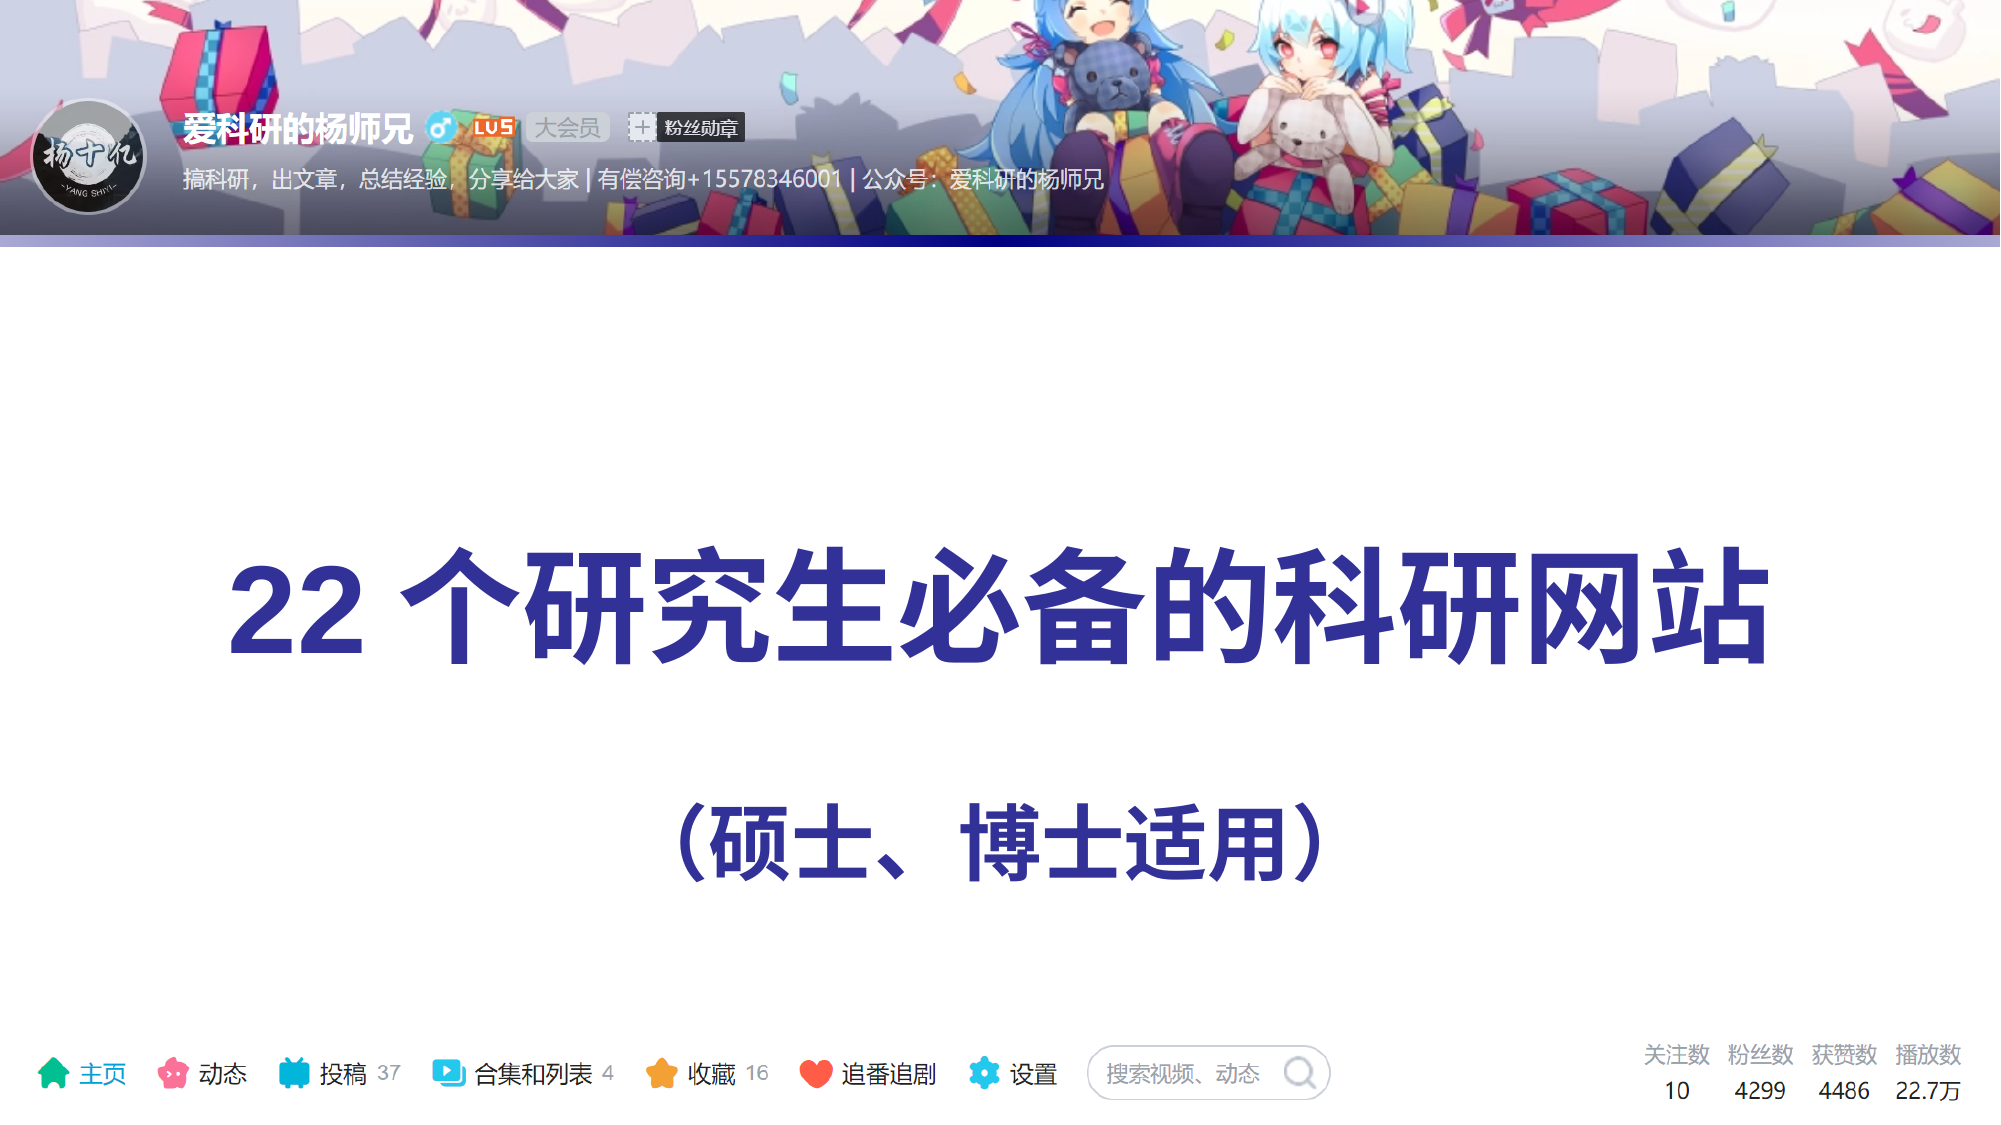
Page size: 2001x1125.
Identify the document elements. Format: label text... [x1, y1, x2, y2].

picture [0, 1025, 2000, 1122]
picture [0, 0, 2000, 235]
text_box 22个研究生必备的科研网站 （硕士、博士适用） [173, 371, 1827, 899]
